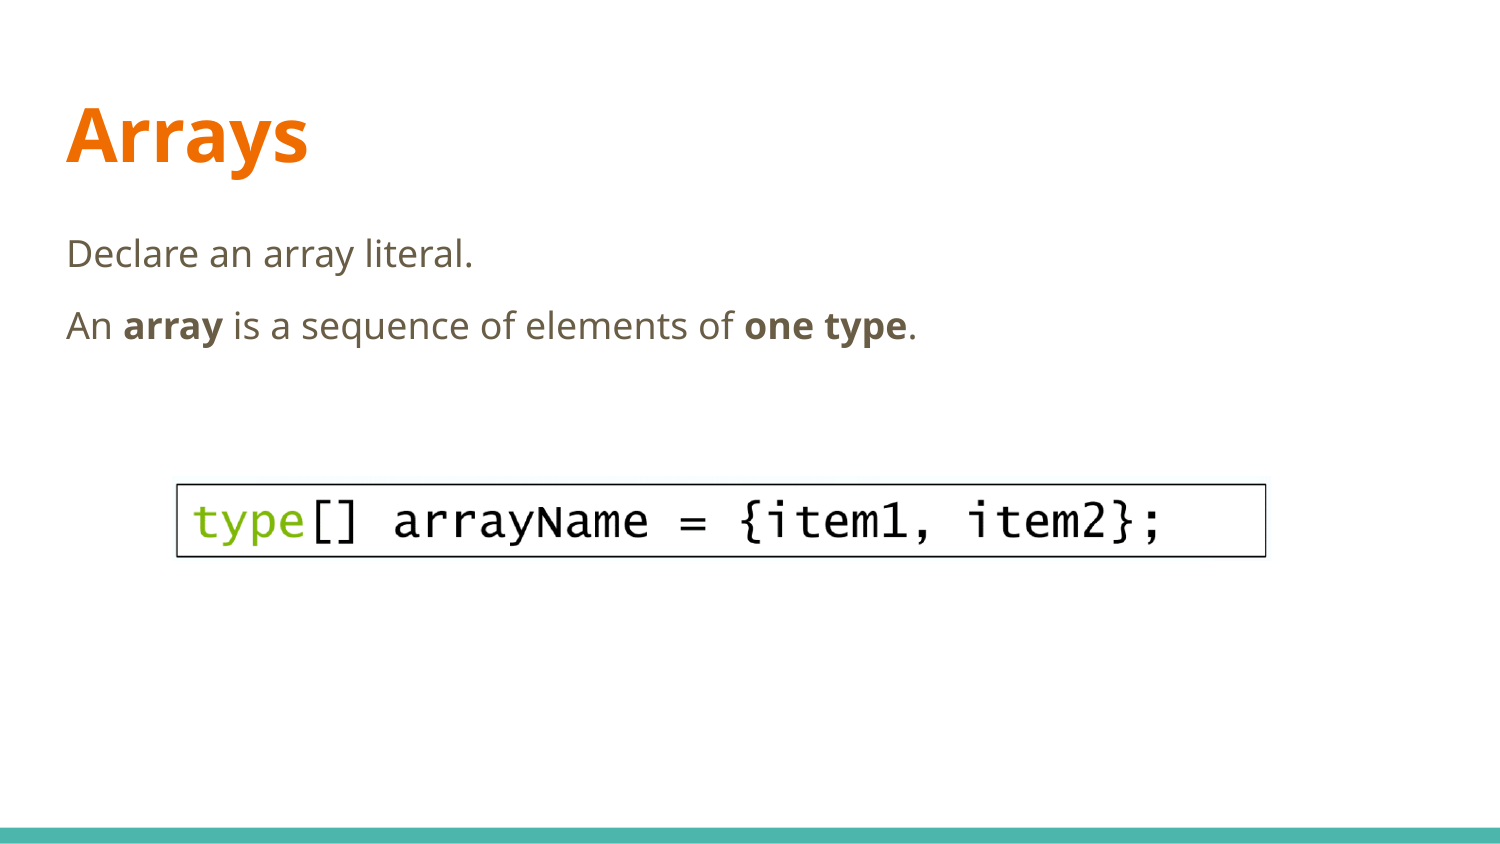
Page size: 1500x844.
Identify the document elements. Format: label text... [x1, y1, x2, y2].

list Declare an array literal. An array is a sequence of elements of one type. [51, 207, 1449, 750]
title Arrays [51, 72, 1449, 189]
picture [171, 476, 1272, 561]
